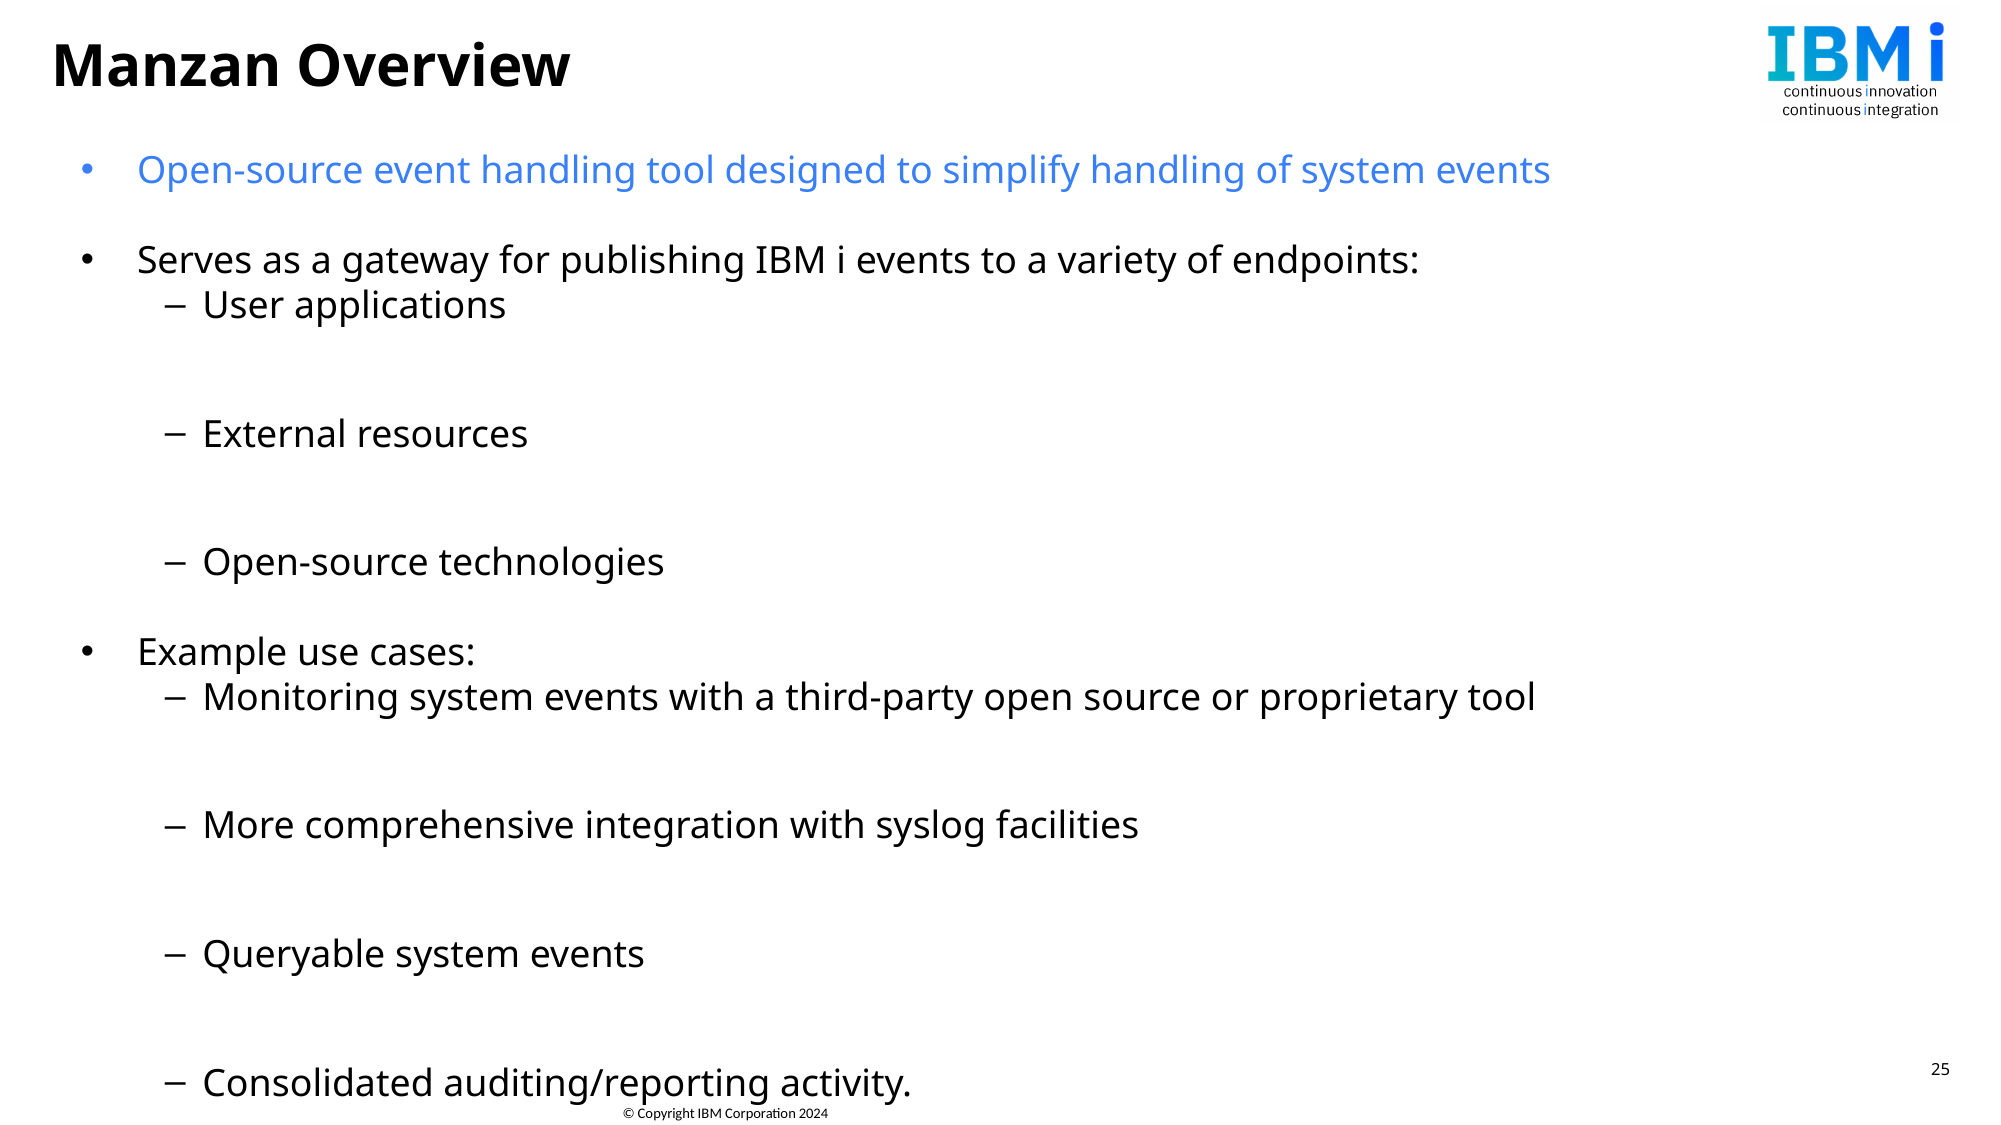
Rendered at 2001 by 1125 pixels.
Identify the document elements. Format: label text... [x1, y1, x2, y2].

slide_number 25 [1866, 1055, 1950, 1086]
list Open-source event handling tool designed to simplify handling of system events Serves as a gateway for publishing IBM i events to a variety of endpoints: User applications External resources Open-source technologies Example use cases: Monitoring system events with a third-party open source or proprietary tool More comprehensive integration with syslog facilities Queryable system events Consolidated auditing/reporting activity. [65, 138, 1866, 1086]
picture [1761, 5, 1961, 124]
text_box Manzan Overview [50, 36, 1721, 101]
